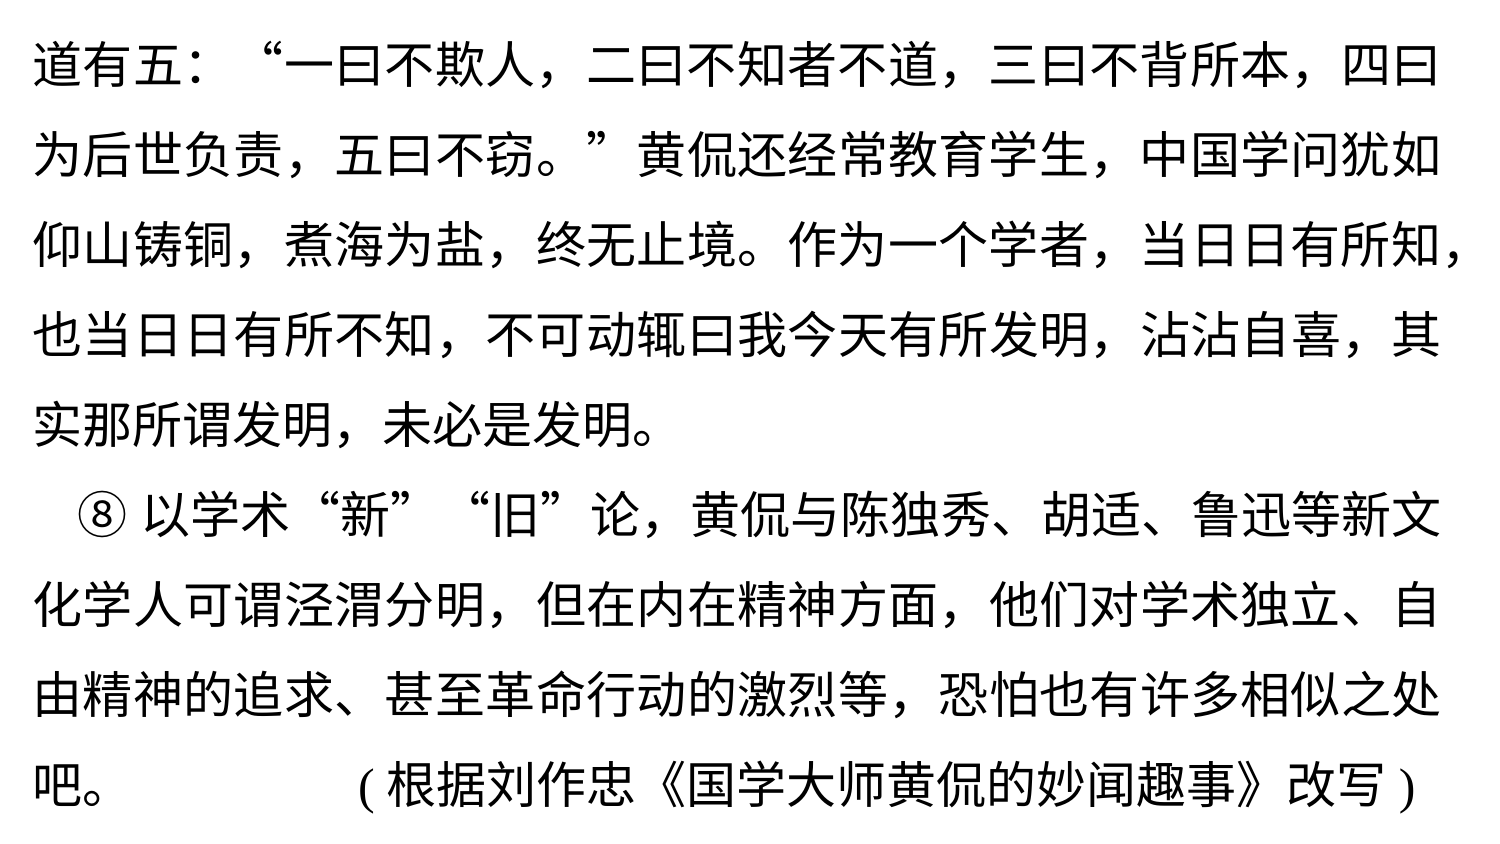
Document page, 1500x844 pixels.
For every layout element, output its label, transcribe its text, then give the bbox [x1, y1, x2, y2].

text_box 道有五：“一曰不欺人，二曰不知者不道，三曰不背所本，四曰为后世负责，五曰不窃。”黄侃还经常教育学生，中国学问犹如仰山铸铜，煮海为盐，终无止境。作为一个学者，当日日有所知，也当日日有所不知，不可动辄曰我今天有所发明，沾沾自喜，其实那所谓发明，未必是发明。 ⑧以学术“新”“旧”论，黄侃与陈独秀、胡适、鲁迅等新文化学人可谓泾渭分明，但在内在精神方面，他们对学术独立、自由精神的追求、甚至革命行动的激烈等，恐怕也有许多相似之处吧。 (根据刘作忠《国学大师黄侃的妙闻趣事》改写) [17, 0, 1457, 822]
